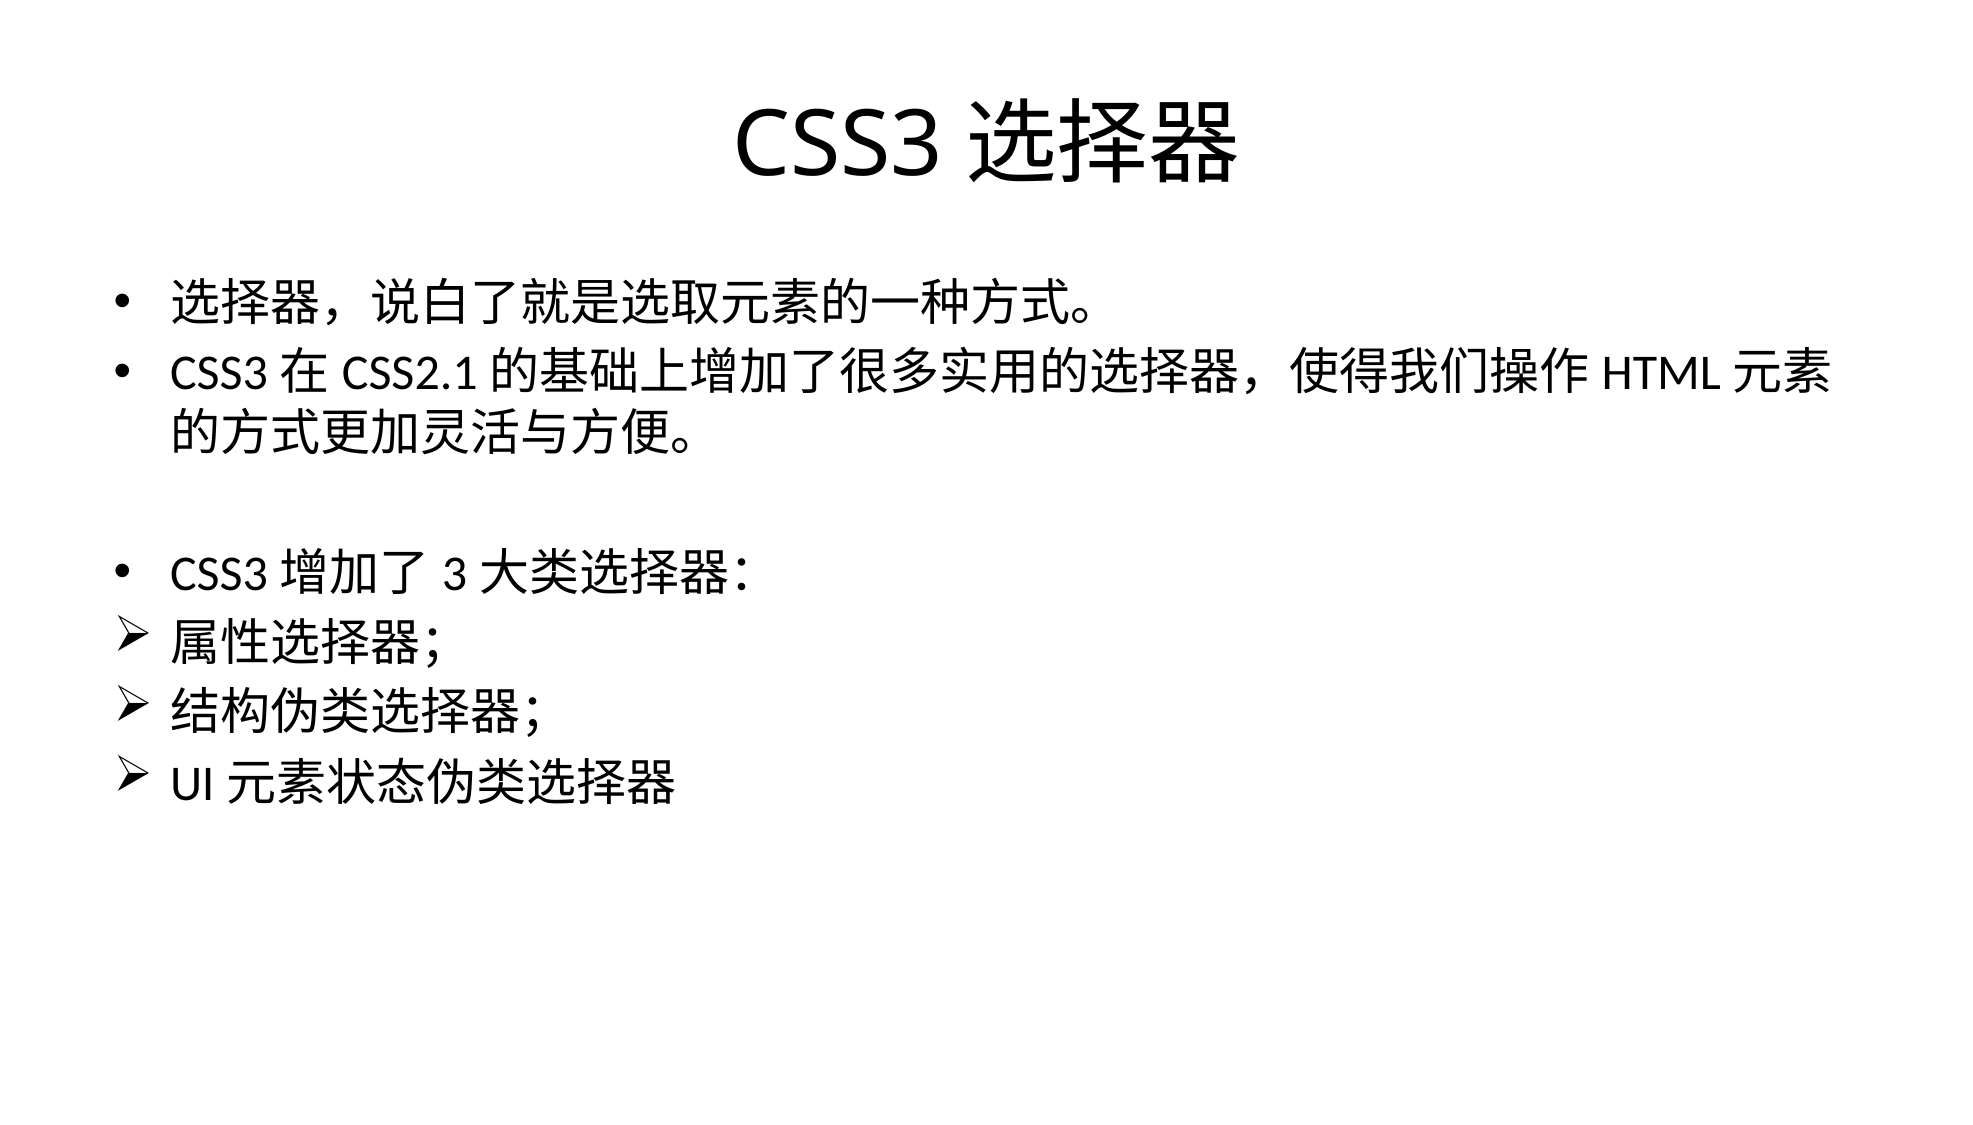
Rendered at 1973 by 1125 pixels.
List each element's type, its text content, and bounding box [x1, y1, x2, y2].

title CSS3选择器 [98, 45, 1874, 233]
list 选择器，说白了就是选取元素的一种方式。 CSS3在CSS2.1的基础上增加了很多实用的选择器，使得我们操作HTML元素的方式更加灵活与方便。 CSS3增加了3大类选择器： 属性选择器； 结构伪类选择器； UI元素状态伪类选择器 [98, 262, 1874, 1005]
